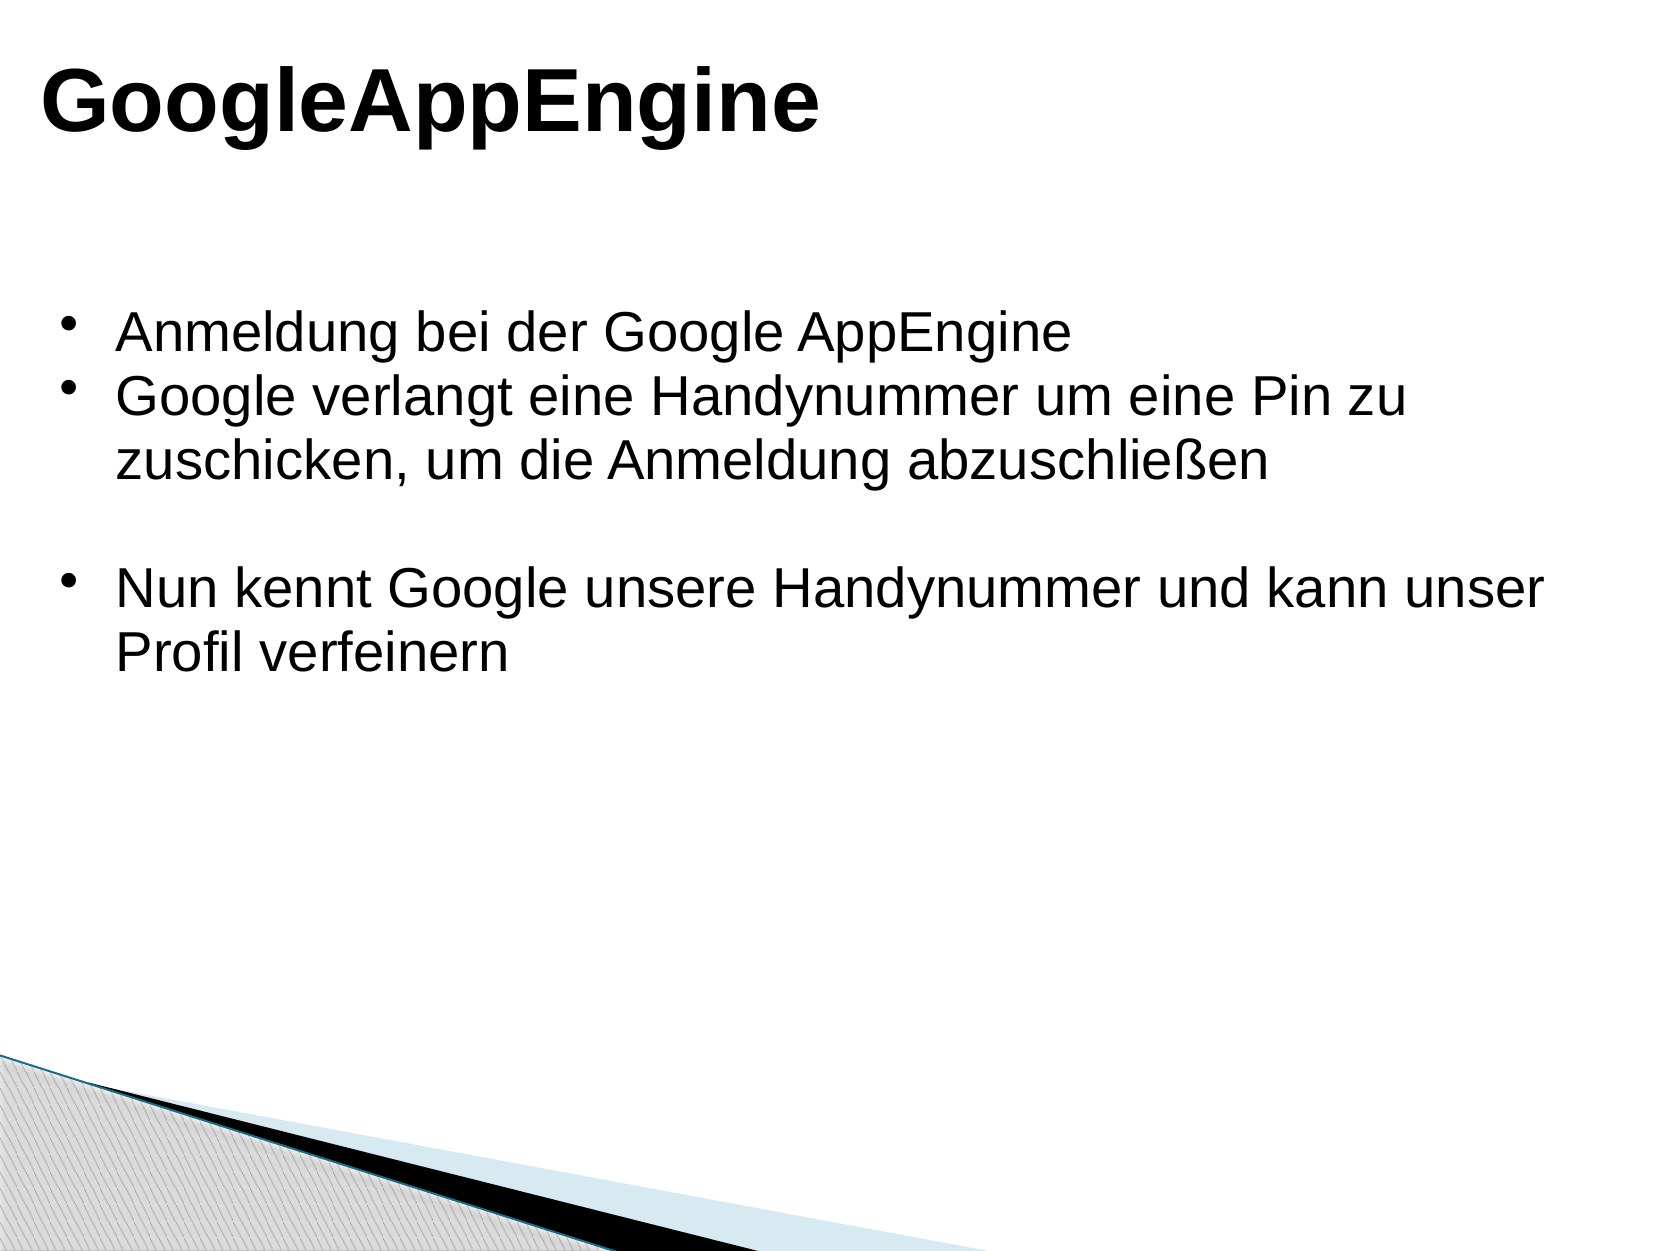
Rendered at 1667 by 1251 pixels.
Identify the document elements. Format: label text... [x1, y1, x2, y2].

title GoogleAppEngine [40, 50, 1626, 200]
list Anmeldung bei der Google AppEngine Google verlangt eine Handynummer um eine Pin zu zuschicken, um die Anmeldung abzuschließen Nun kennt Google unsere Handynummer und kann unser Profil verfeinern [40, 300, 1626, 1200]
